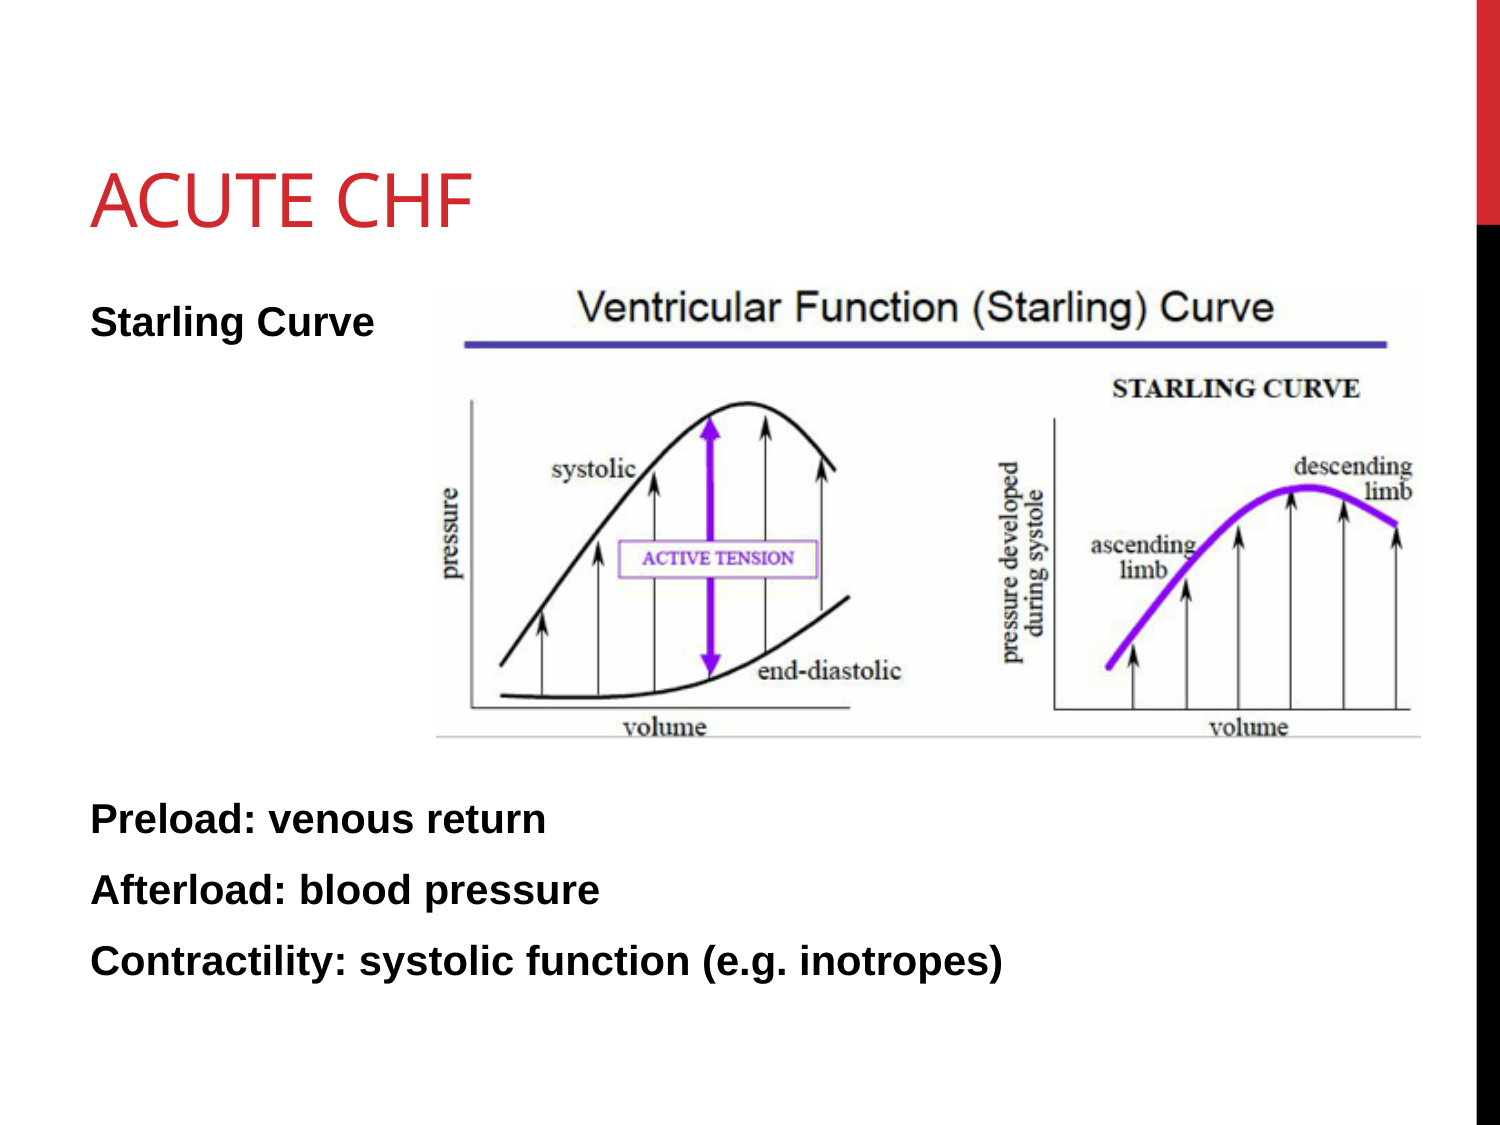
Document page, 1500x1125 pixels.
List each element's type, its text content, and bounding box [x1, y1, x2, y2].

list Starling Curve Preload: venous return Afterload: blood pressure Contractility: systolic function (e.g. inotropes) [75, 287, 1325, 1005]
picture [435, 286, 1421, 741]
title Acute CHF [75, 25, 1025, 250]
